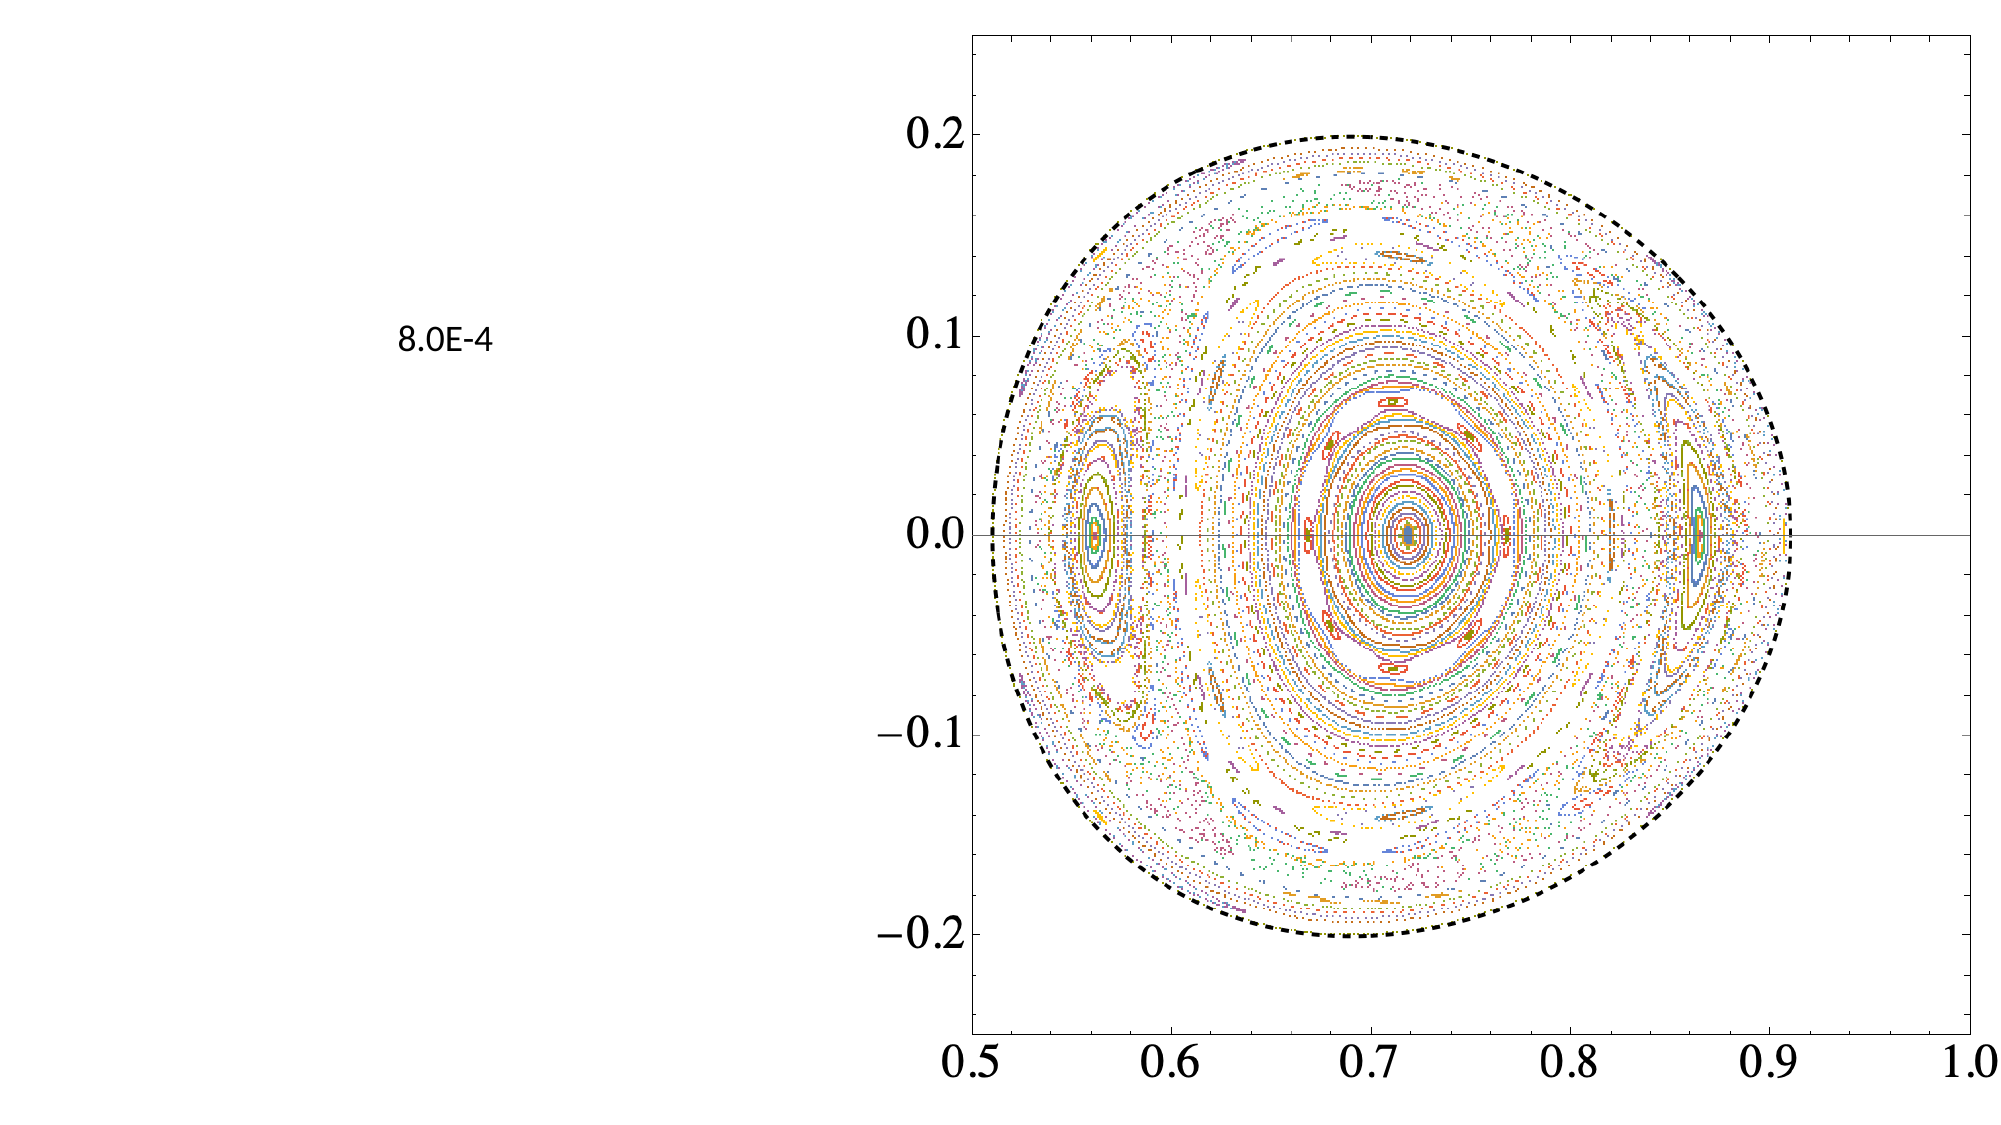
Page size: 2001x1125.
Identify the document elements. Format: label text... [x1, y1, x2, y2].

text_box 8.0E-4 [382, 307, 509, 367]
picture [874, 0, 2000, 1125]
